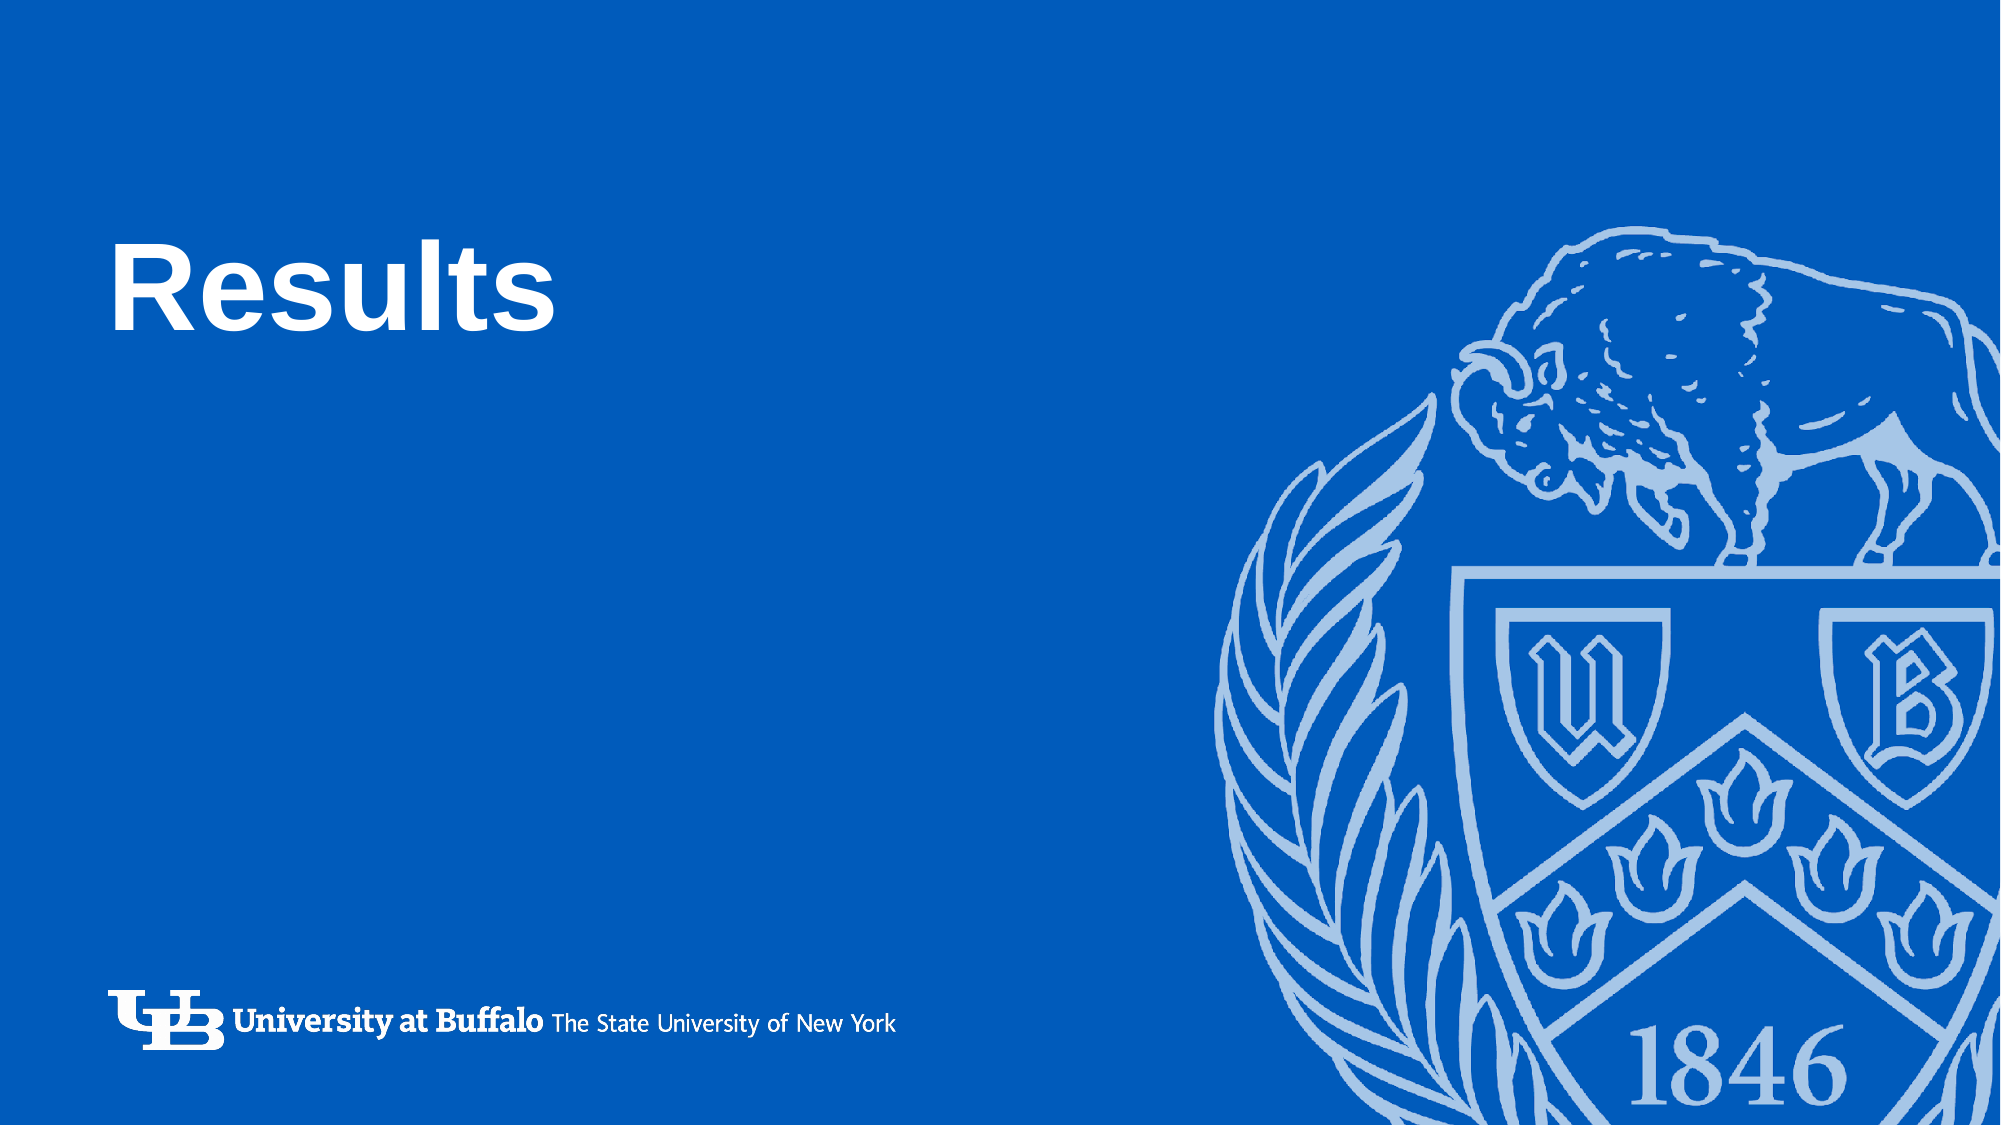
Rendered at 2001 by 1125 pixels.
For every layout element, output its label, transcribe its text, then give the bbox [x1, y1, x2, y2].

picture [0, 0, 2001, 1125]
title Results [108, 229, 1285, 367]
